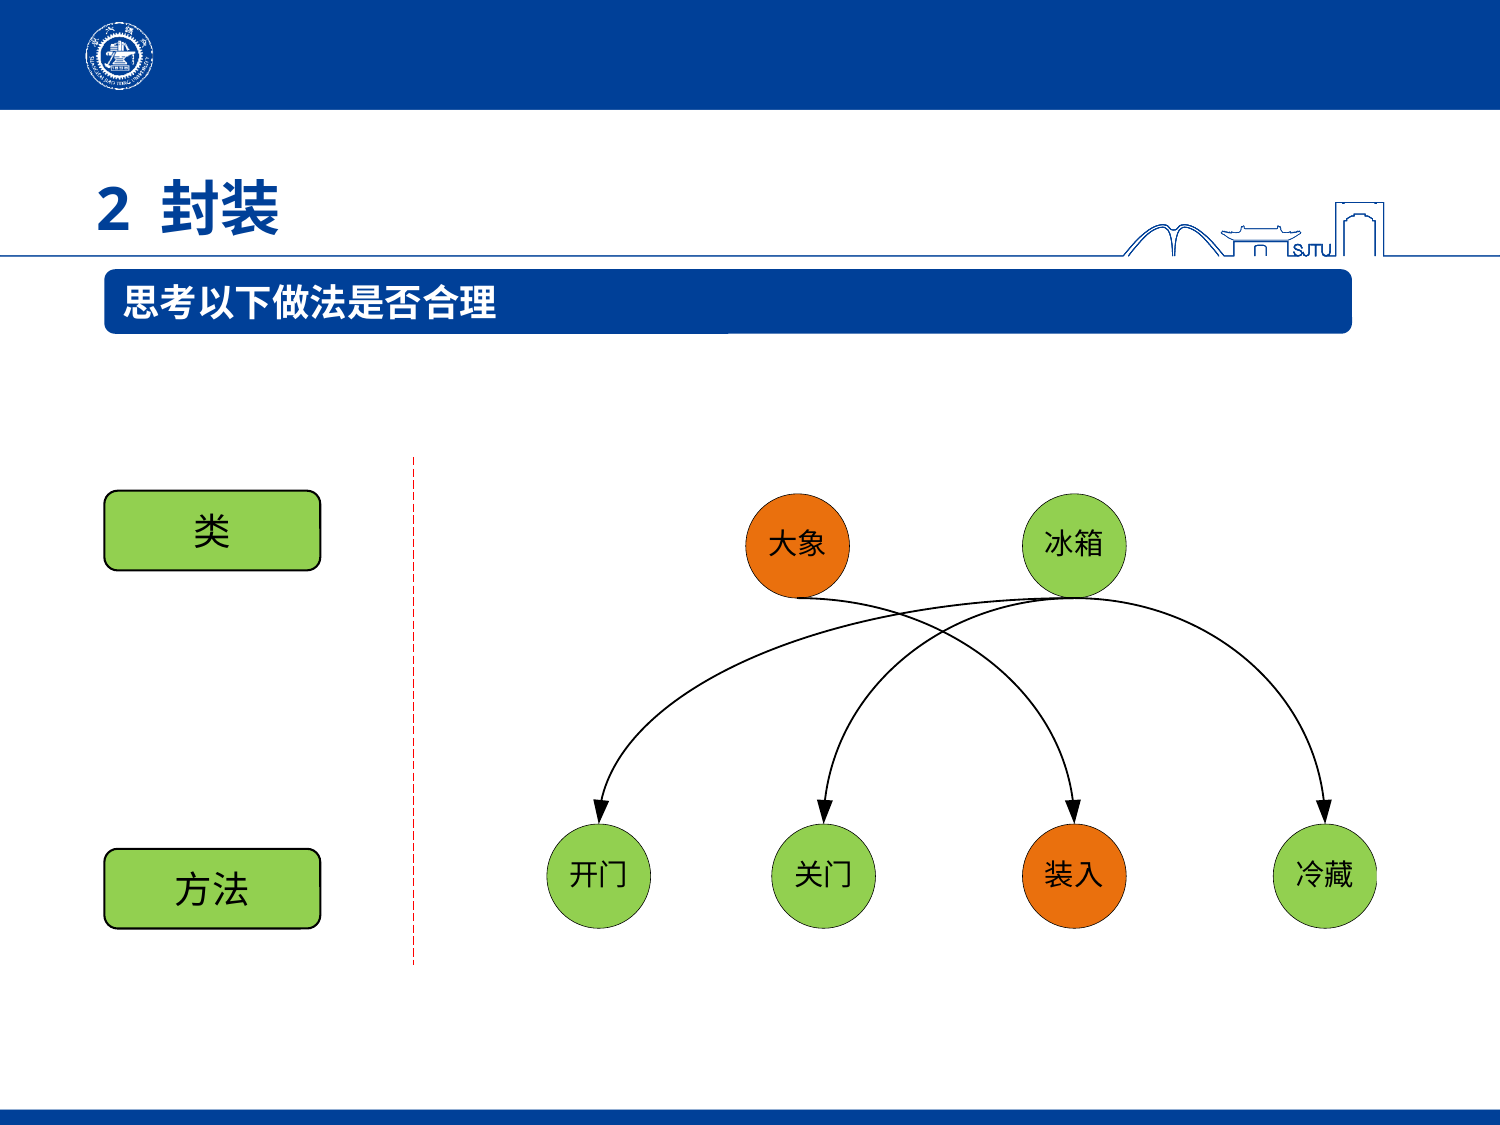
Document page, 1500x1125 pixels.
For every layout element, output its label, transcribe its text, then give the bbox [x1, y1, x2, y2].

text_box 思考以下做法是否合理 [103, 268, 1354, 335]
title 2 封装 [81, 159, 1455, 254]
picture [81, 17, 157, 93]
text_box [104, 456, 1377, 965]
